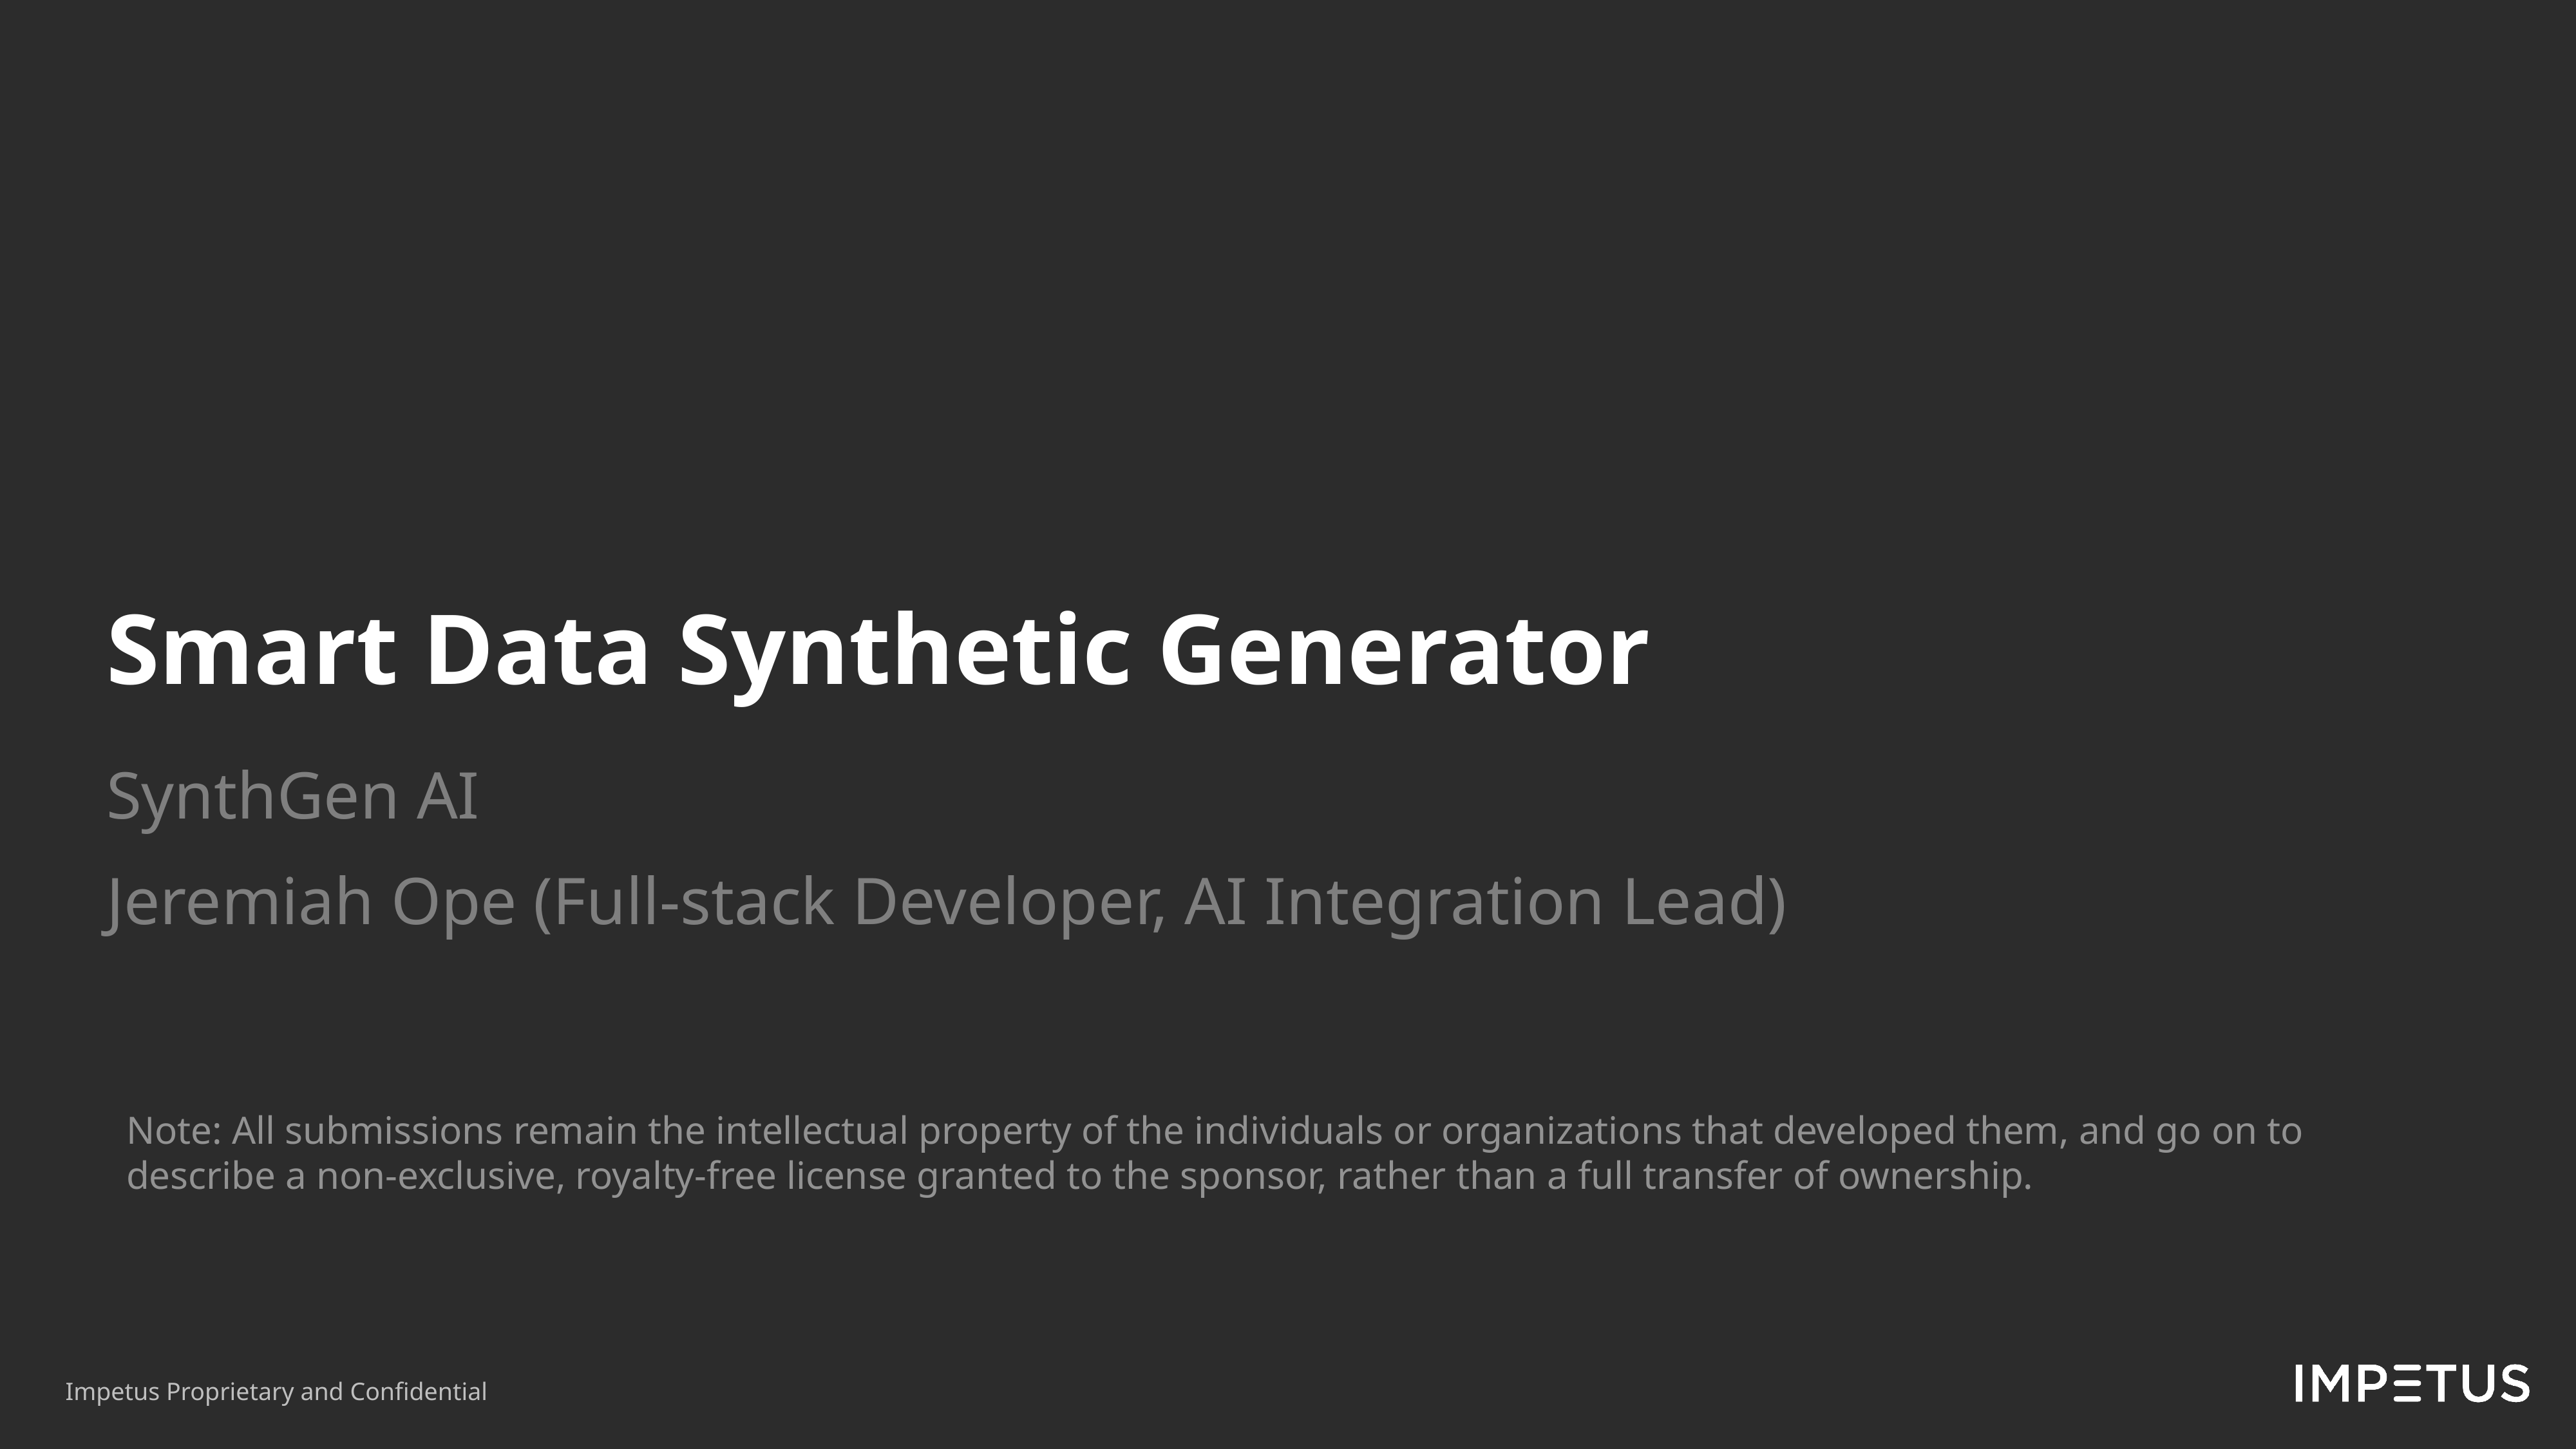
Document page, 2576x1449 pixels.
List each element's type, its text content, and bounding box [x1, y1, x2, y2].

list Smart Data Synthetic Generator [97, 386, 2479, 724]
list SynthGen AI Jeremiah Ope (Full-stack Developer, AI Integration Lead) [97, 743, 2479, 1034]
picture [2277, 1345, 2548, 1421]
text_box Note: All submissions remain the intellectual property of the individuals or organizations that developed them, and go on to describe a non-exclusive, royalty-free license granted to the sponsor, rather than a full transfer of ownership. [126, 1106, 2412, 1289]
